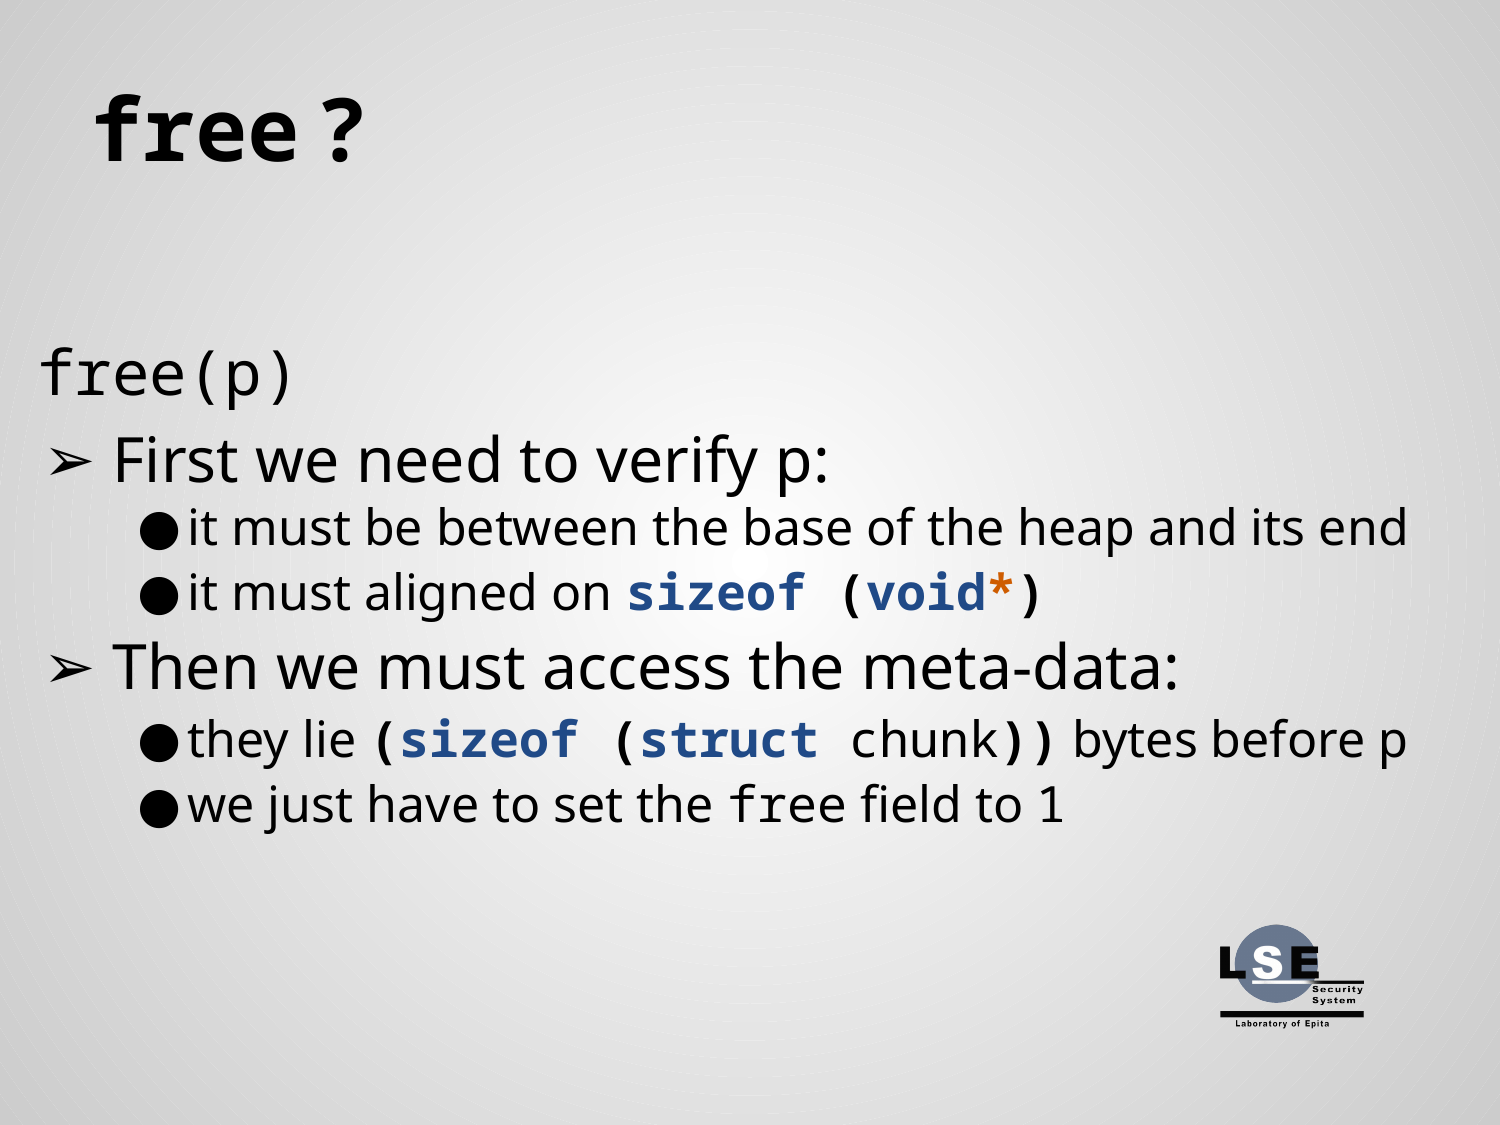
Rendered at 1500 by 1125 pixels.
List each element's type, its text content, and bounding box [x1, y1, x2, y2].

list free(p) First we need to verify p: it must be between the base of the heap and its end it must aligned on sizeof (void*) Then we must access the meta-data: they lie (sizeof (struct chunk)) bytes before p we just have to set the free field to 1 [22, 207, 1478, 958]
title free ? [75, 45, 1425, 207]
picture [1212, 958, 1372, 1034]
